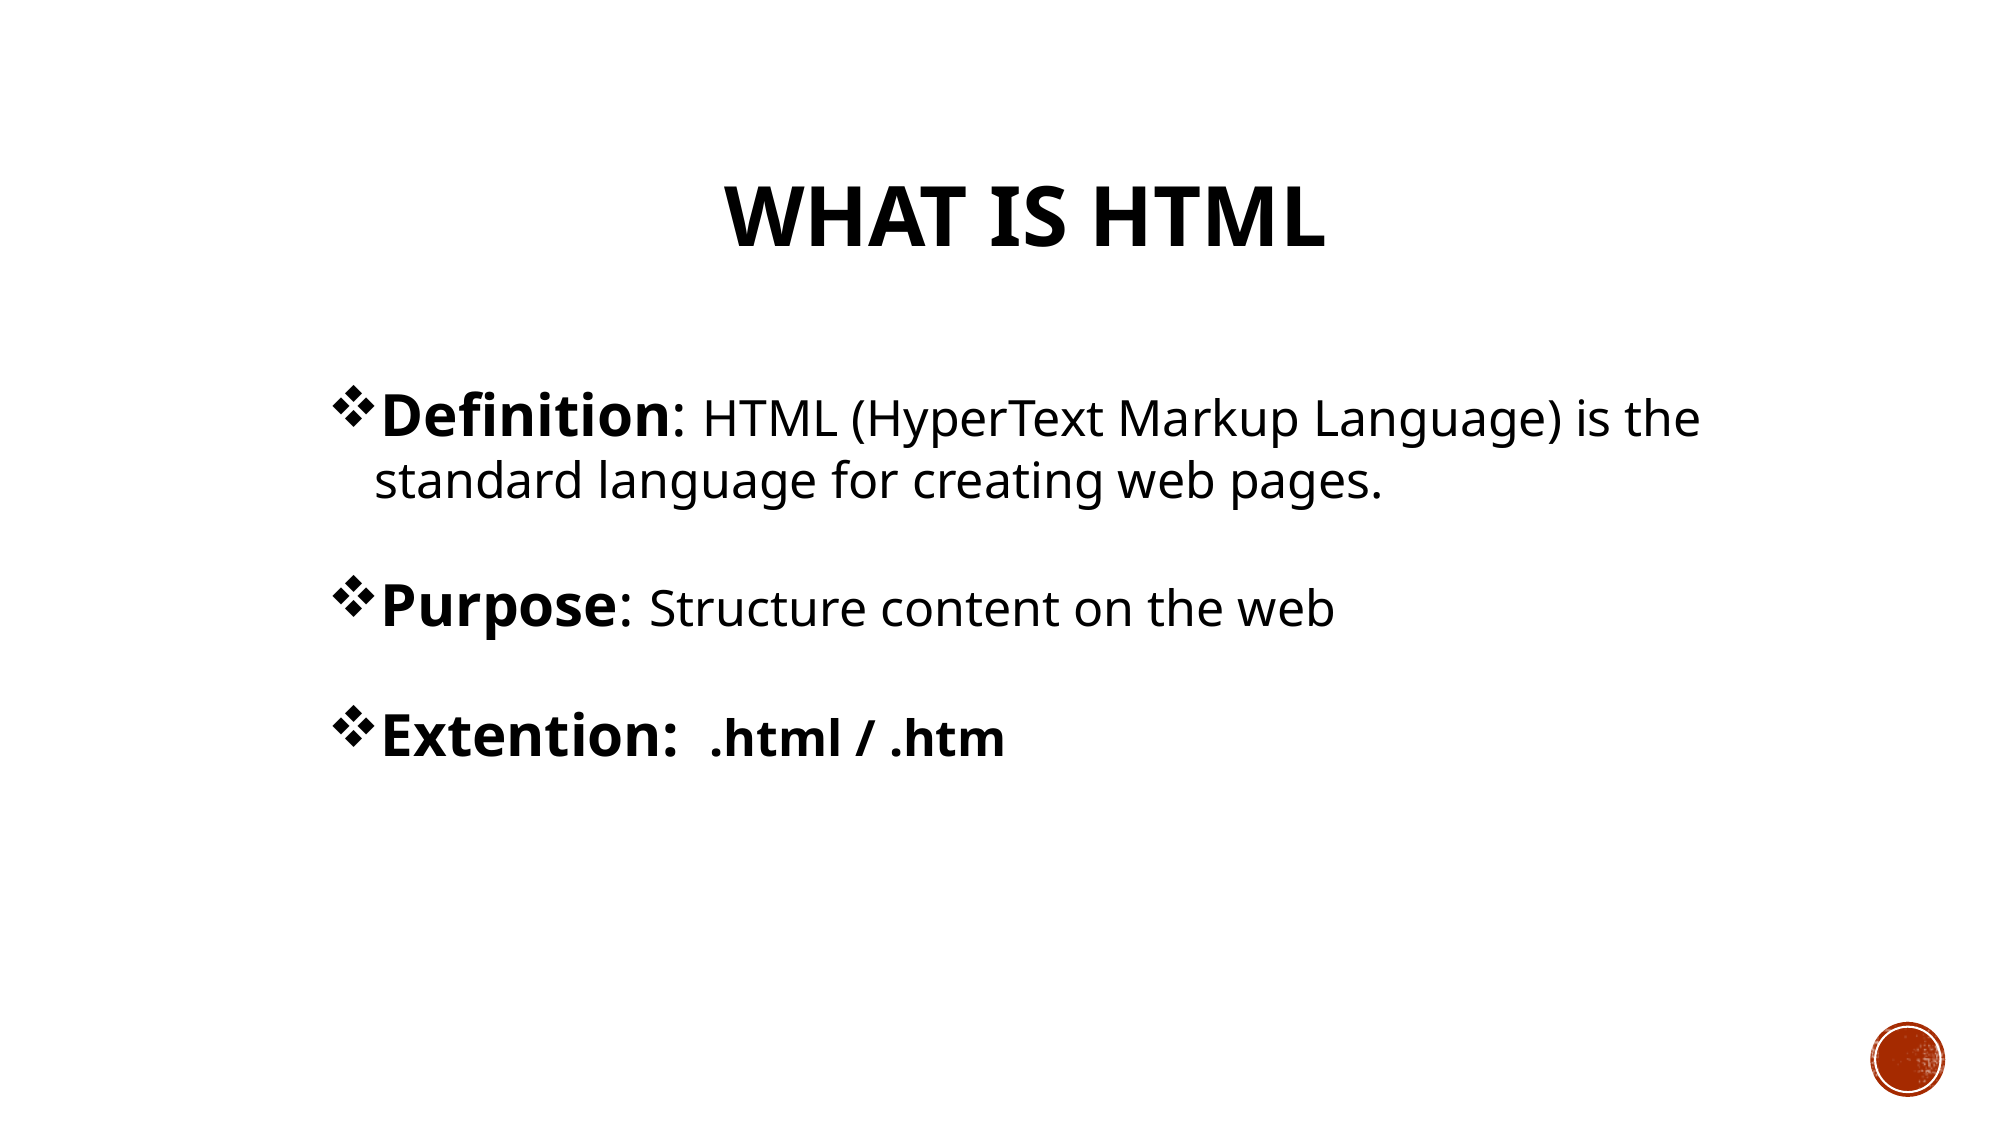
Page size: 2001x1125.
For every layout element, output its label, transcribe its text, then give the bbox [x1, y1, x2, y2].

title What is HTML [238, 131, 1814, 309]
text_box Definition: HTML (HyperText Markup Language) is the standard language for creating web pages. Purpose: Structure content on the web Extention: .html / .htm [312, 370, 1739, 776]
